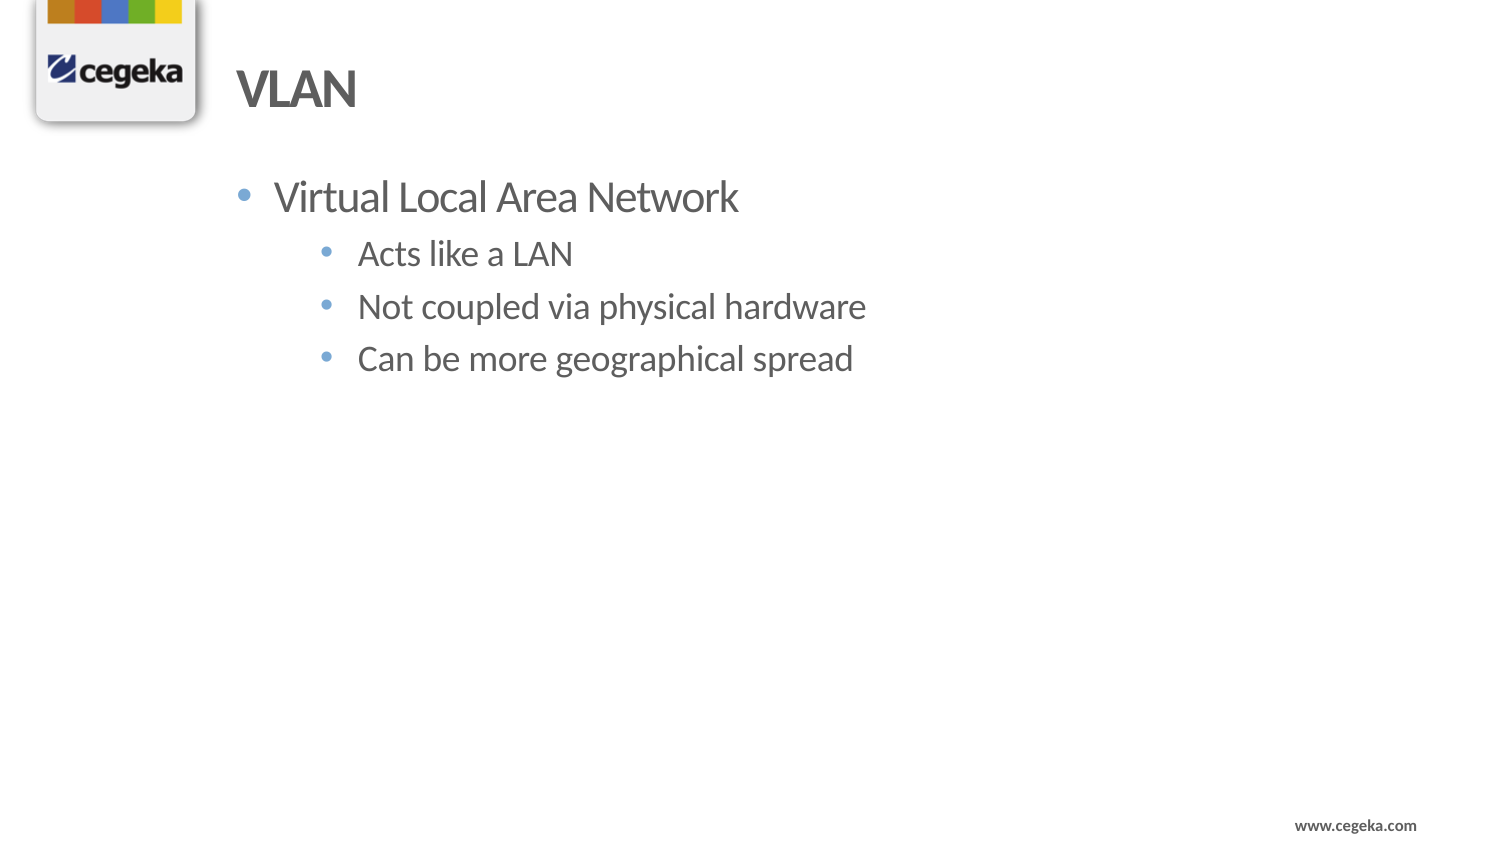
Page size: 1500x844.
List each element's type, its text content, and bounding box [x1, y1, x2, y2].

title VLAN [236, 0, 1414, 120]
list Virtual Local Area Network Acts like a LAN Not coupled via physical hardware Can be more geographical spread [236, 166, 1414, 745]
picture [19, 0, 212, 136]
